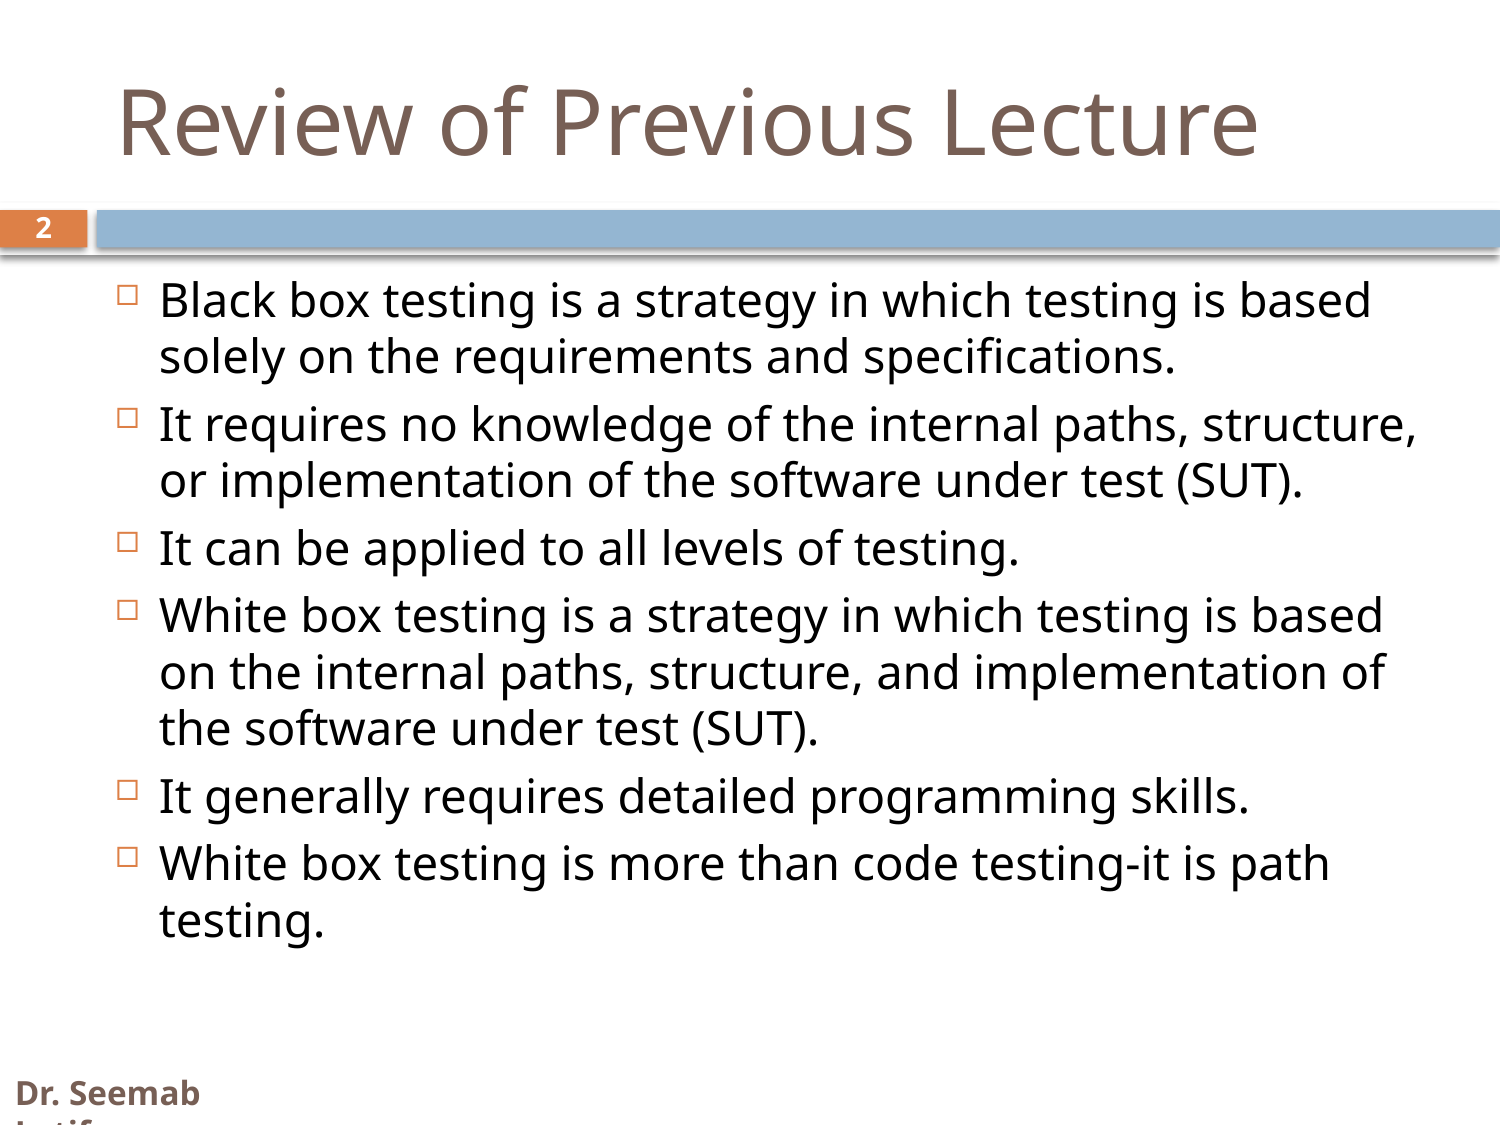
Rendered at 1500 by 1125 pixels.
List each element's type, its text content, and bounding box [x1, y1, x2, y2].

slide_number 2 [0, 208, 88, 249]
list Black box testing is a strategy in which testing is based solely on the requirements and specifications. It requires no knowledge of the internal paths, structure, or implementation of the software under test (SUT). It can be applied to all levels of testing. White box testing is a strategy in which testing is based on the internal paths, structure, and implementation of the software under test (SUT). It generally requires detailed programming skills. White box testing is more than code testing-it is path testing. [100, 262, 1438, 1000]
title Review of Previous Lecture [100, 37, 1438, 200]
